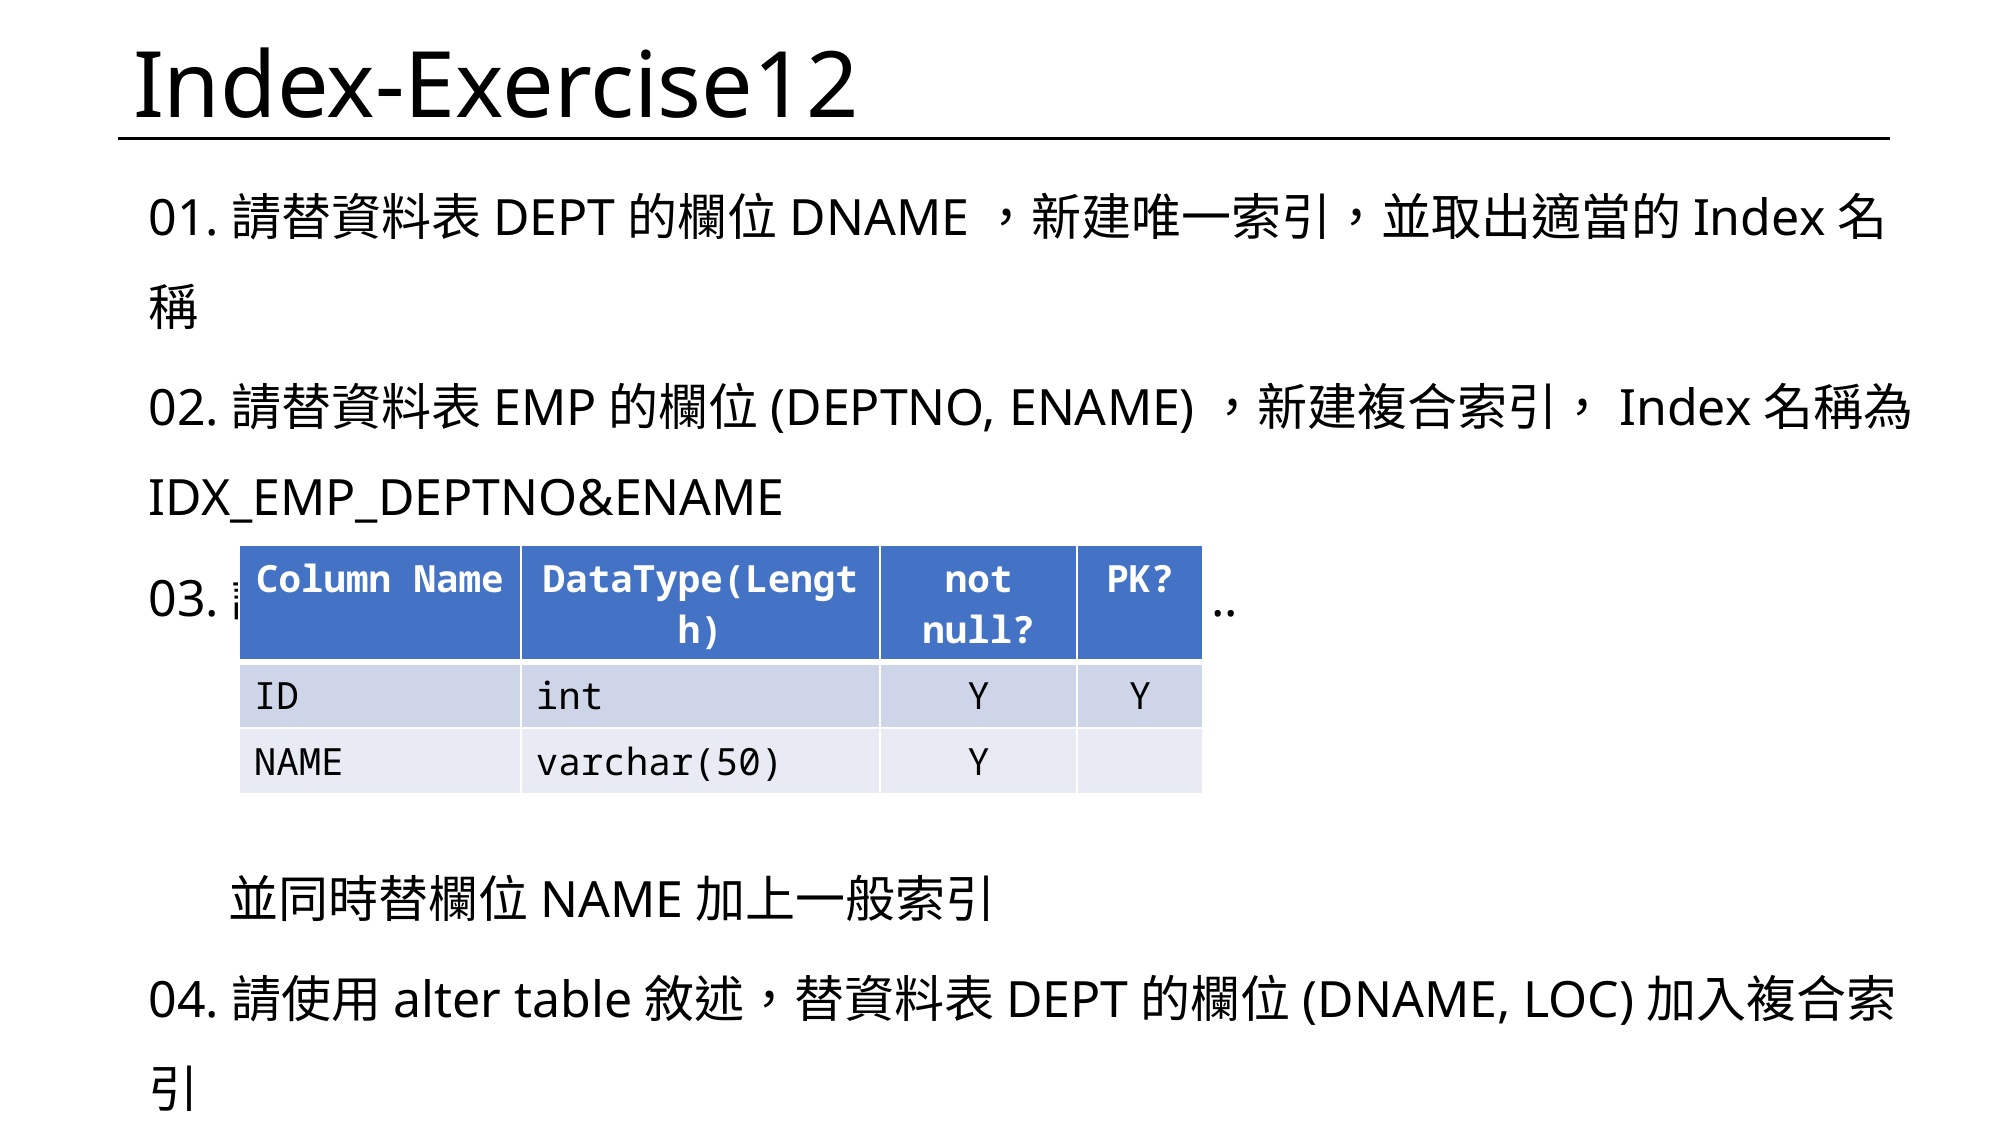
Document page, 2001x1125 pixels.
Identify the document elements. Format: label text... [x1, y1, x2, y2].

table_header DataType(Length) [522, 546, 879, 659]
table_header not null? [881, 546, 1076, 659]
table_cell [1078, 729, 1202, 793]
table_cell NAME [240, 729, 520, 793]
table_cell Y [1078, 665, 1202, 727]
table_cell varchar(50) [522, 729, 879, 793]
table_header Column Name [240, 546, 520, 659]
table_cell Y [881, 729, 1076, 793]
table_cell ID [240, 665, 520, 727]
title Index-Exercise12 [118, 2, 1890, 147]
table_header PK? [1078, 546, 1202, 659]
table_cell int [522, 665, 879, 727]
list 01.請替資料表DEPT的欄位DNAME，新建唯一索引，並取出適當的Index名稱 02.請替資料表EMP的欄位(DEPTNO, ENAME)，新建複合索引，Index名稱為IDX_EMP_DEPTNO&ENAME 03.請新建一個資料表PERSON，欄位描述如下.. 並同時替欄位NAME加上一般索引 04.請使用alter table敘述，替資料表DEPT的欄位(DNAME, LOC)加入複合索引 05.請移除第04題建立的索引 [59, 147, 1949, 1093]
table_cell Y [881, 665, 1076, 727]
